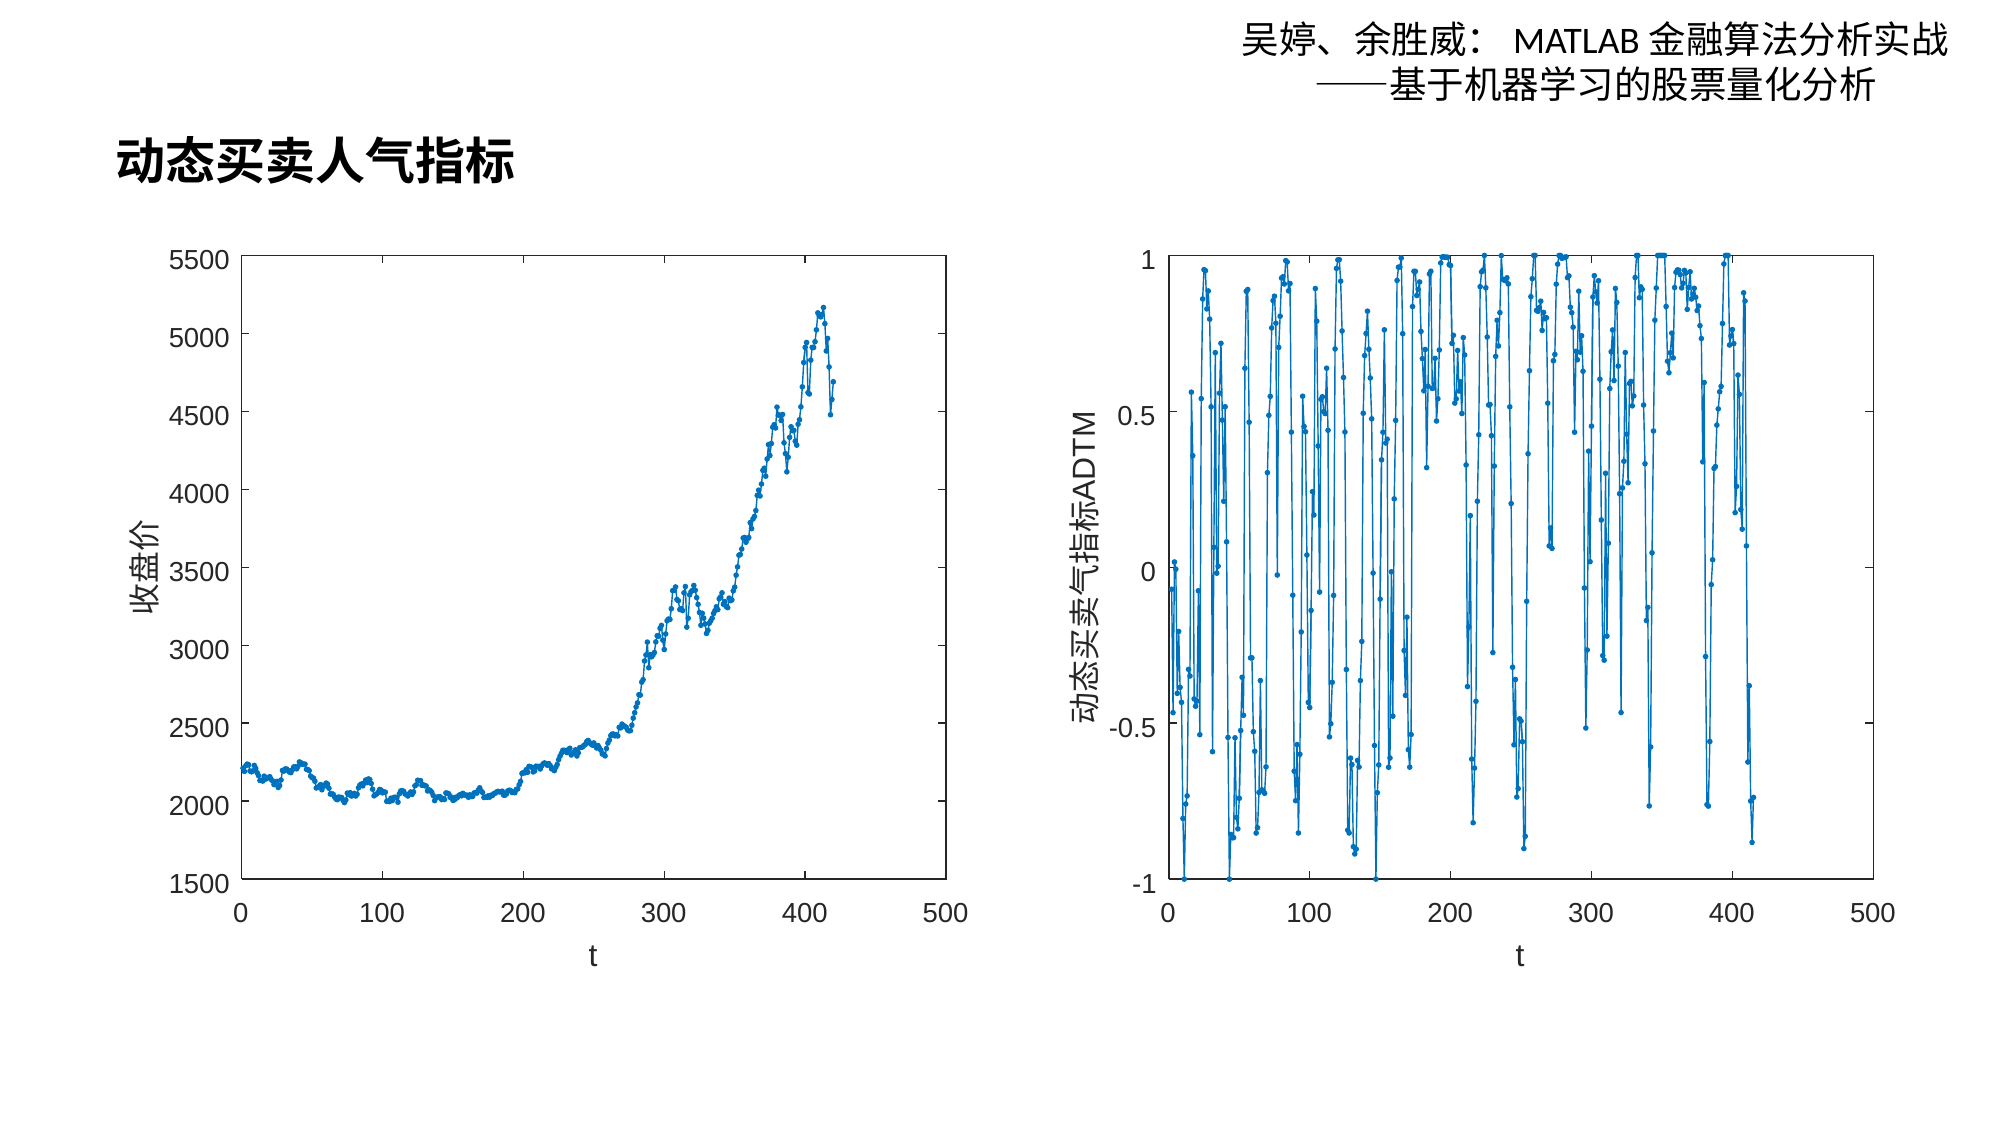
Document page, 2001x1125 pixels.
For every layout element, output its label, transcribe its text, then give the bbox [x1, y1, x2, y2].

text_box 吴婷、余胜威：MATLAB金融算法分析实战——基于机器学习的股票量化分析 [1190, 0, 2000, 123]
text_box 动态买卖人气指标 [100, 122, 531, 198]
picture [98, 198, 1917, 971]
